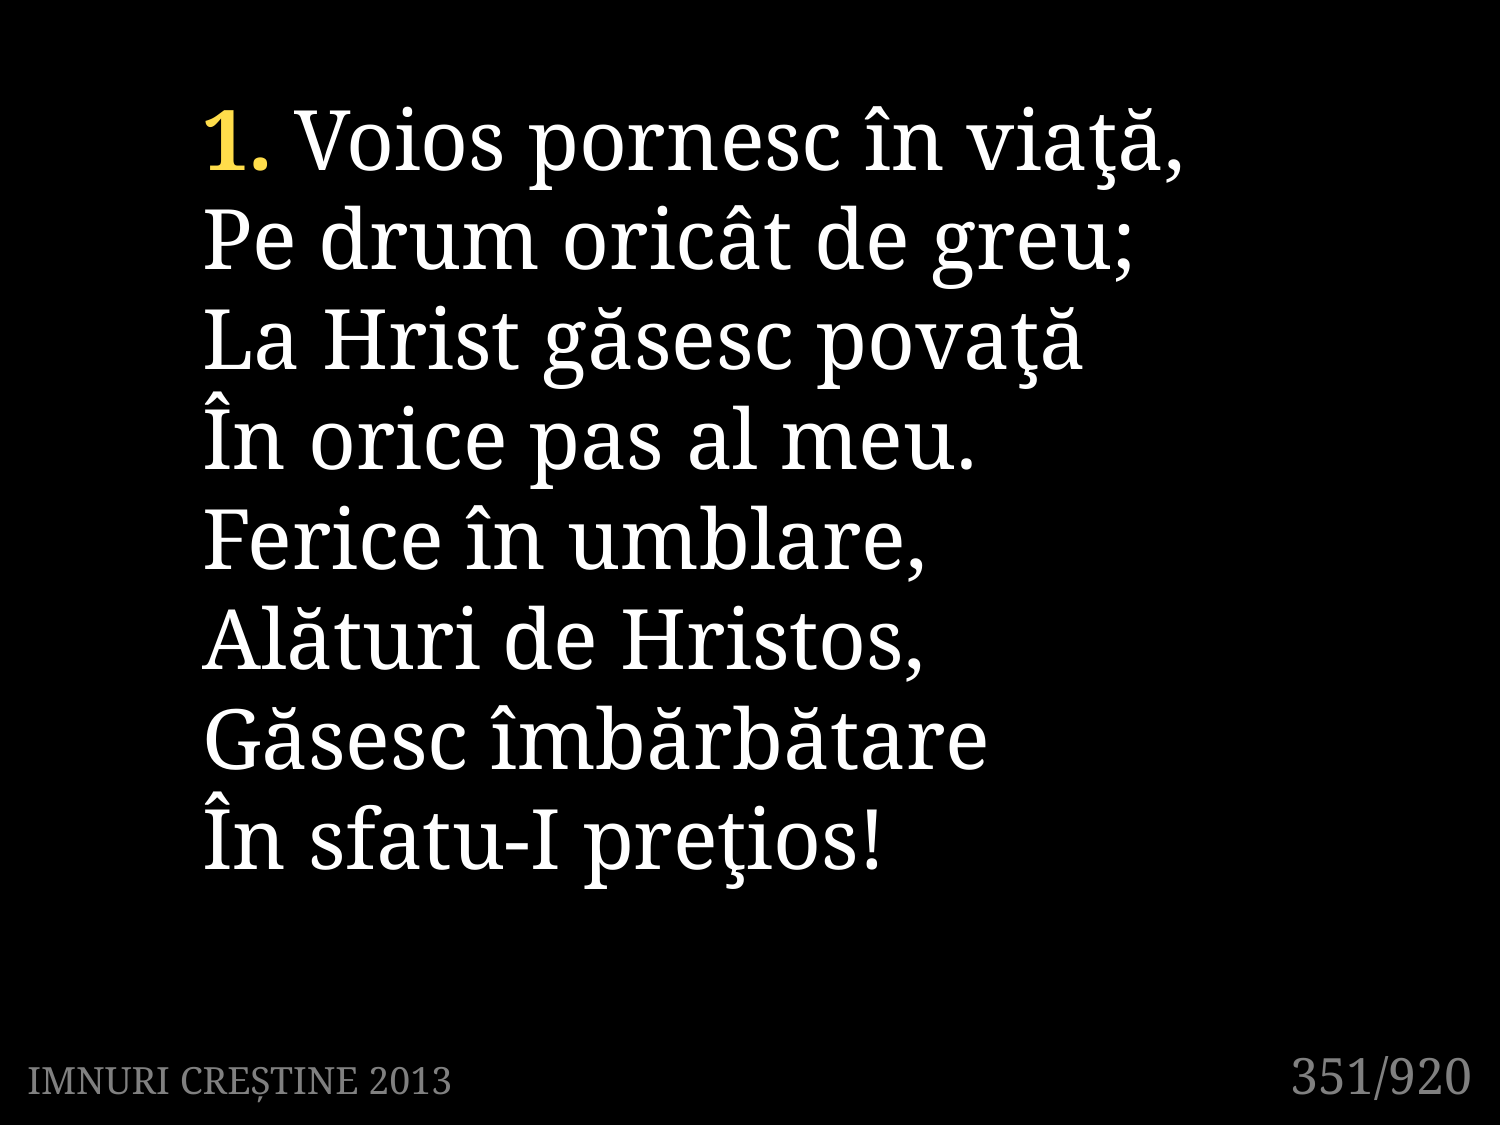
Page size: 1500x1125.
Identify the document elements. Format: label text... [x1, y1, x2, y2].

text_box IMNURI CREȘTINE 2013 [12, 1049, 637, 1110]
text_box 1. Voios pornesc în viaţă, Pe drum oricât de greu; La Hrist găsesc povaţă În orice pas al meu. Ferice în umblare, Alături de Hristos, Găsesc îmbărbătare În sfatu-I preţios! [187, 79, 1500, 894]
text_box 351/920 [637, 1037, 1488, 1113]
